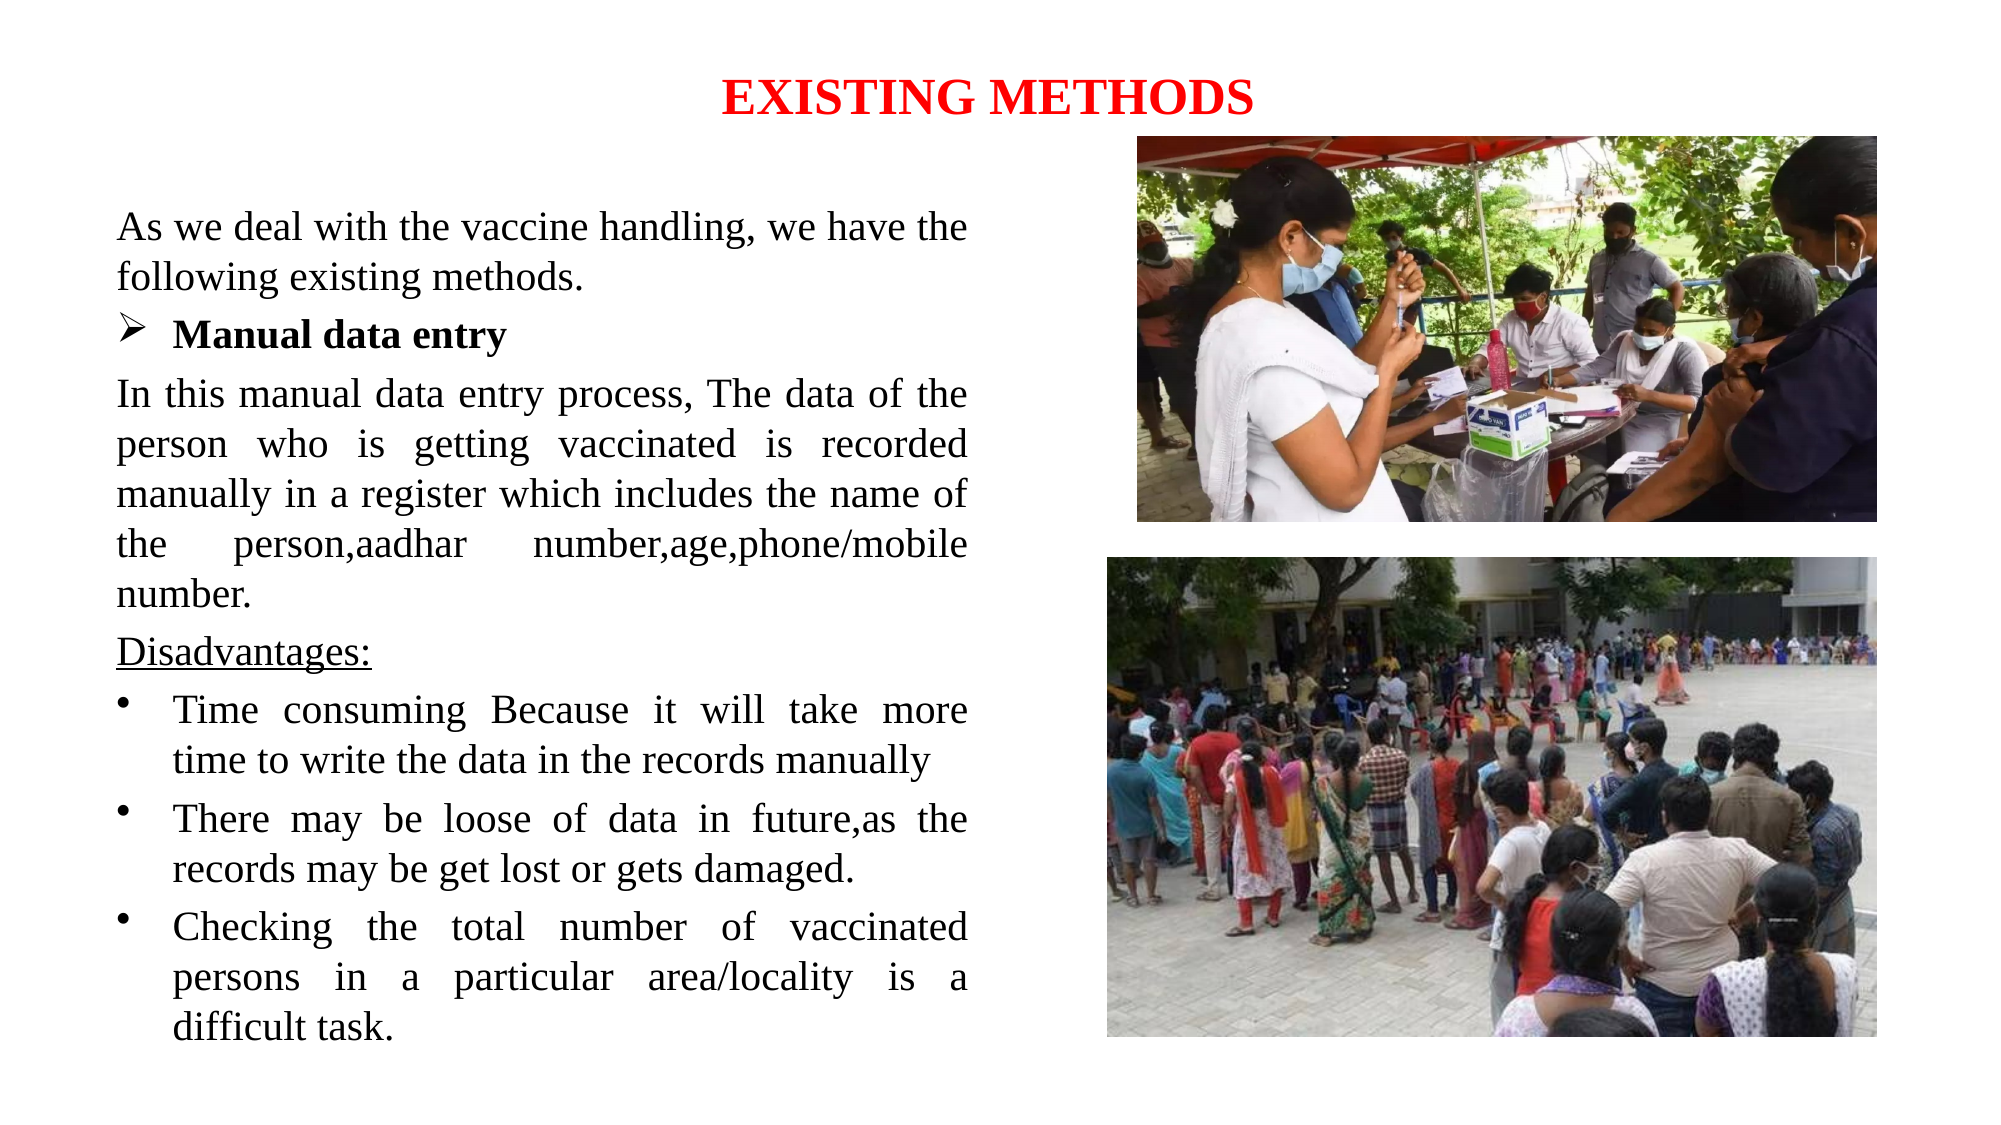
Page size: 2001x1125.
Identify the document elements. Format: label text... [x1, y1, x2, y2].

picture [1107, 556, 1877, 1037]
title EXISTING METHODS [88, 0, 1889, 188]
list As we deal with the vaccine handling, we have the following existing methods. Manual data entry In this manual data entry process, The data of the person who is getting vaccinated is recorded manually in a register which includes the name of the person,aadhar number,age,phone/mobile number. Disadvantages: Time consuming Because it will take more time to write the data in the records manually There may be loose of data in future,as the records may be get lost or gets damaged. Checking the total number of vaccinated persons in a particular area/locality is a difficult task. [101, 191, 984, 934]
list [1137, 136, 1877, 522]
